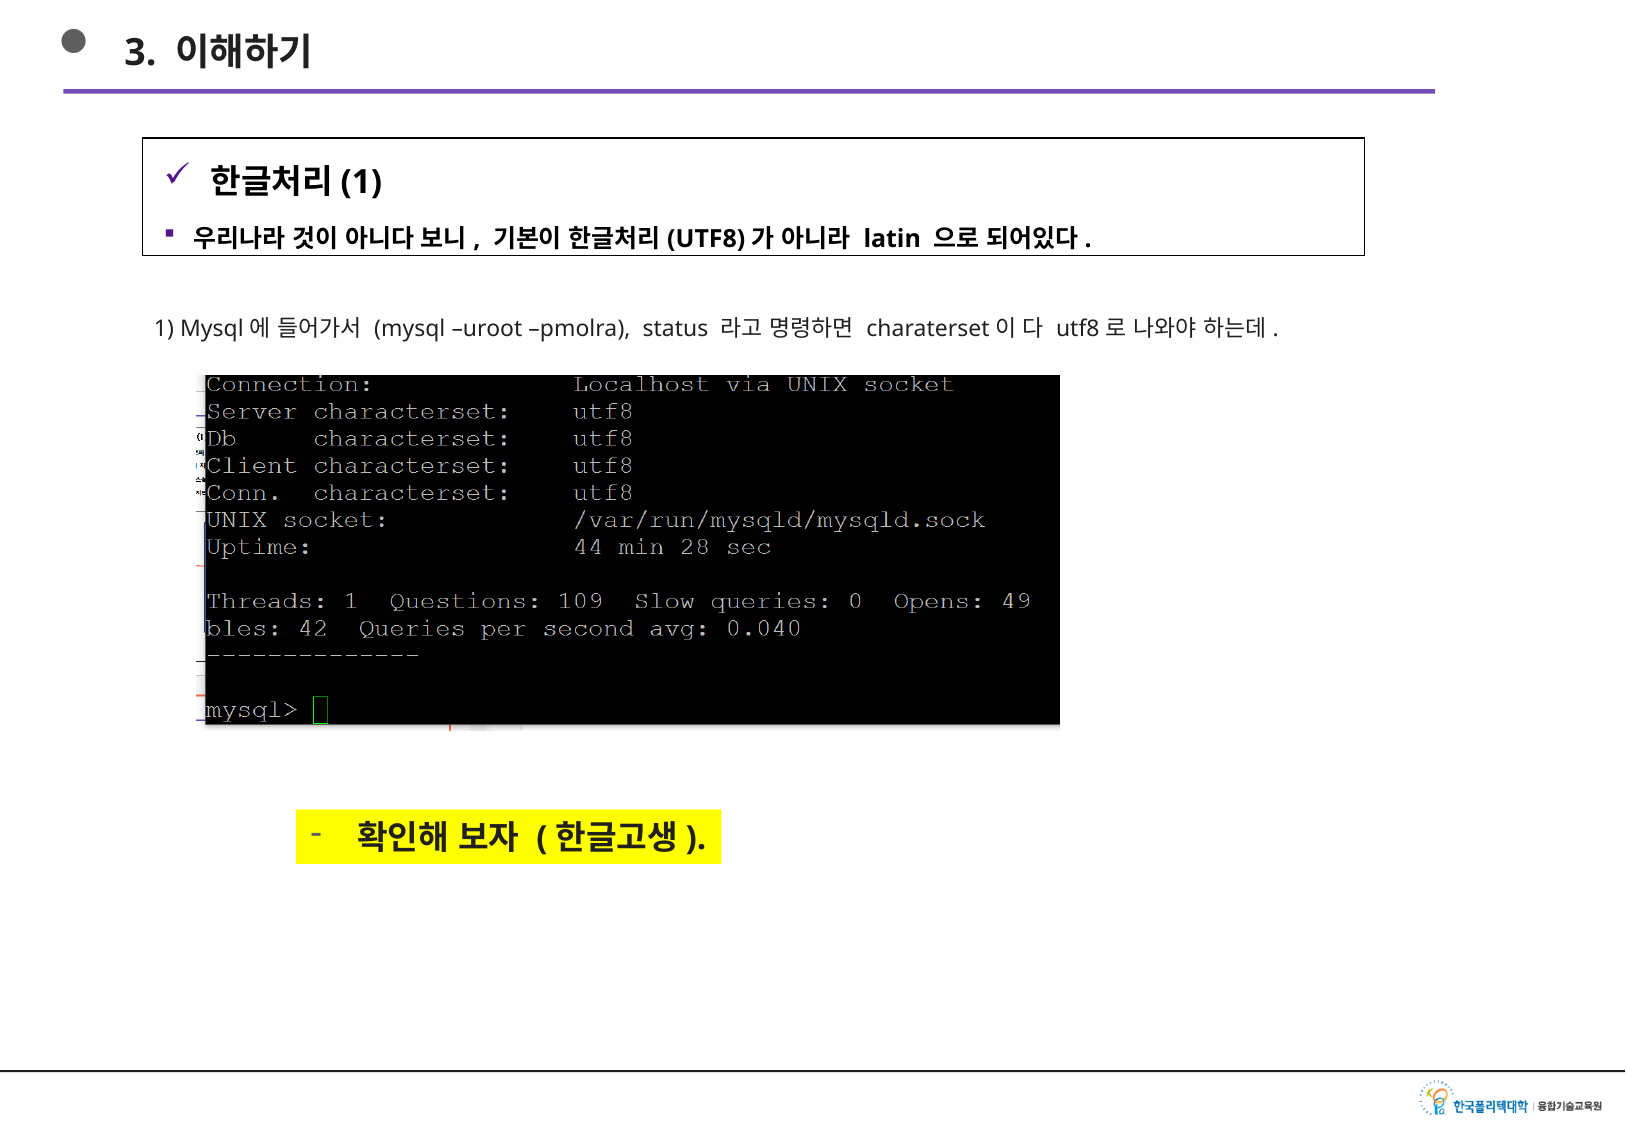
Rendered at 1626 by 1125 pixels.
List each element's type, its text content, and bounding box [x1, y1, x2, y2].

picture [196, 375, 1060, 731]
text_box 3. 이해하기 [109, 20, 943, 93]
text_box 1) Mysql에 들어가서 (mysql –uroot –pmolra), status 라고 명령하면 charaterset이 다 utf8로 나와야 하는데. [139, 306, 1294, 349]
text_box 한글처리(1) 우리나라 것이 아니다 보니, 기본이 한글처리(UTF8)가 아니라 latin 으로 되어있다. [142, 138, 1365, 256]
text_box 확인해 보자 (한글고생). [295, 809, 722, 864]
picture [1415, 1076, 1604, 1118]
